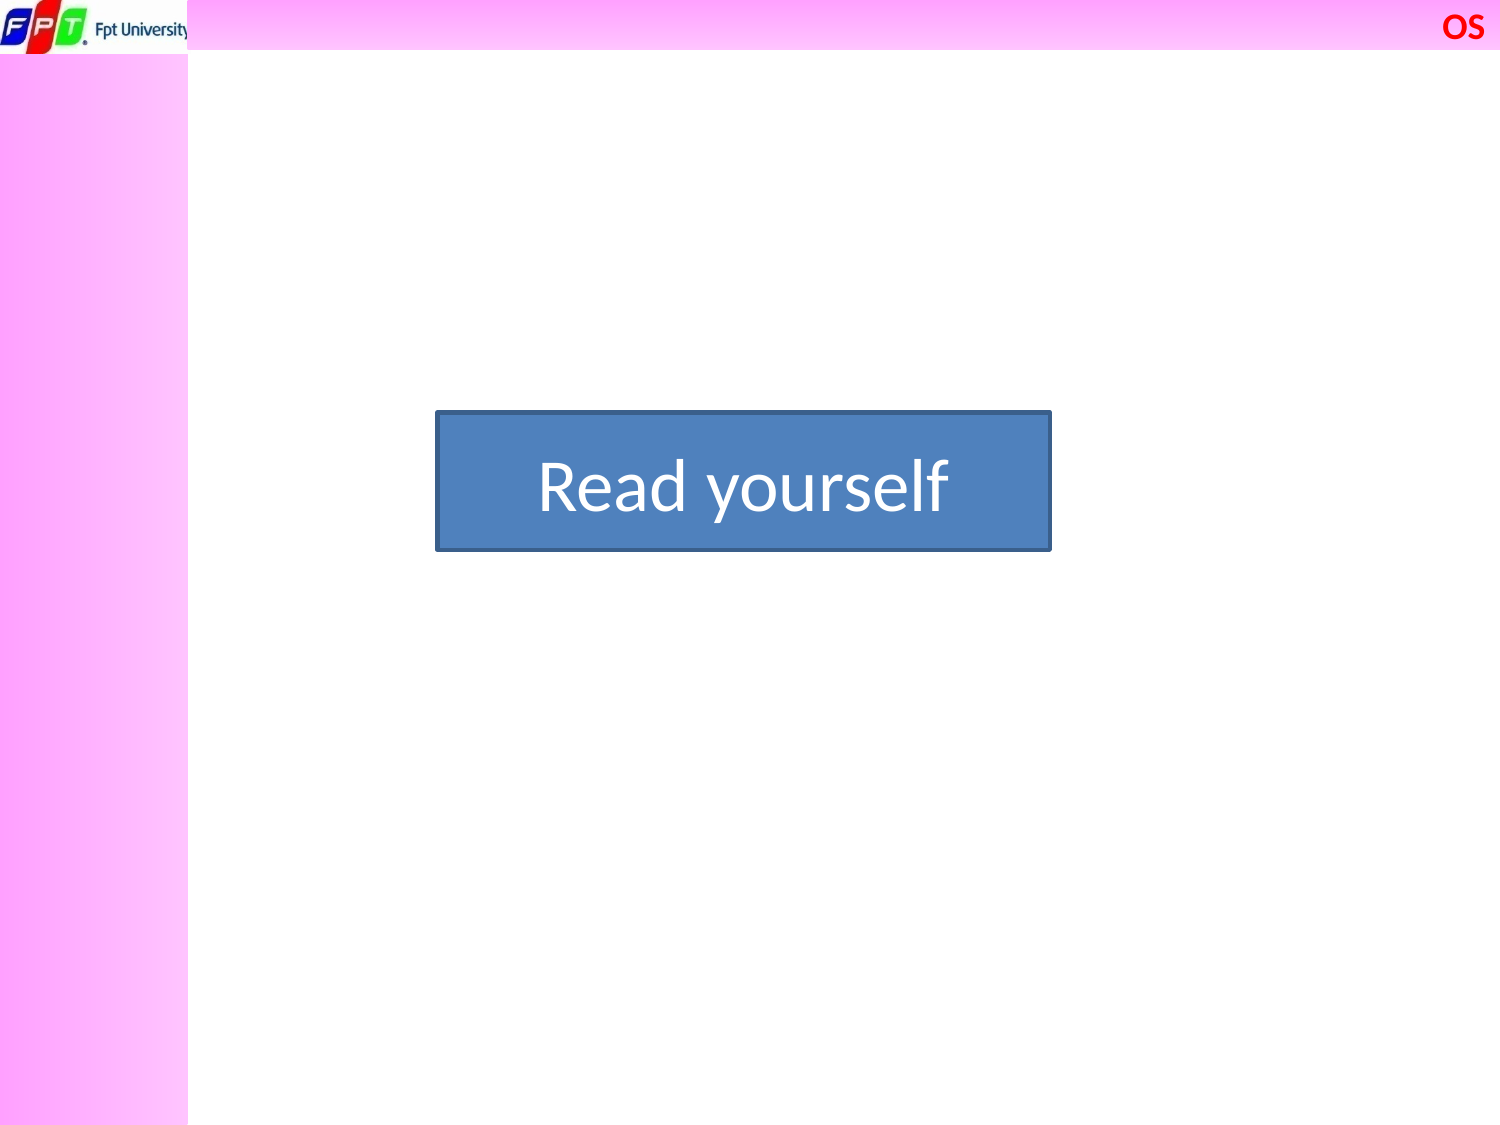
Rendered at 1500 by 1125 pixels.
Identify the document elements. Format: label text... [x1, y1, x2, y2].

picture [0, 0, 191, 54]
text_box Read yourself [435, 410, 1052, 552]
